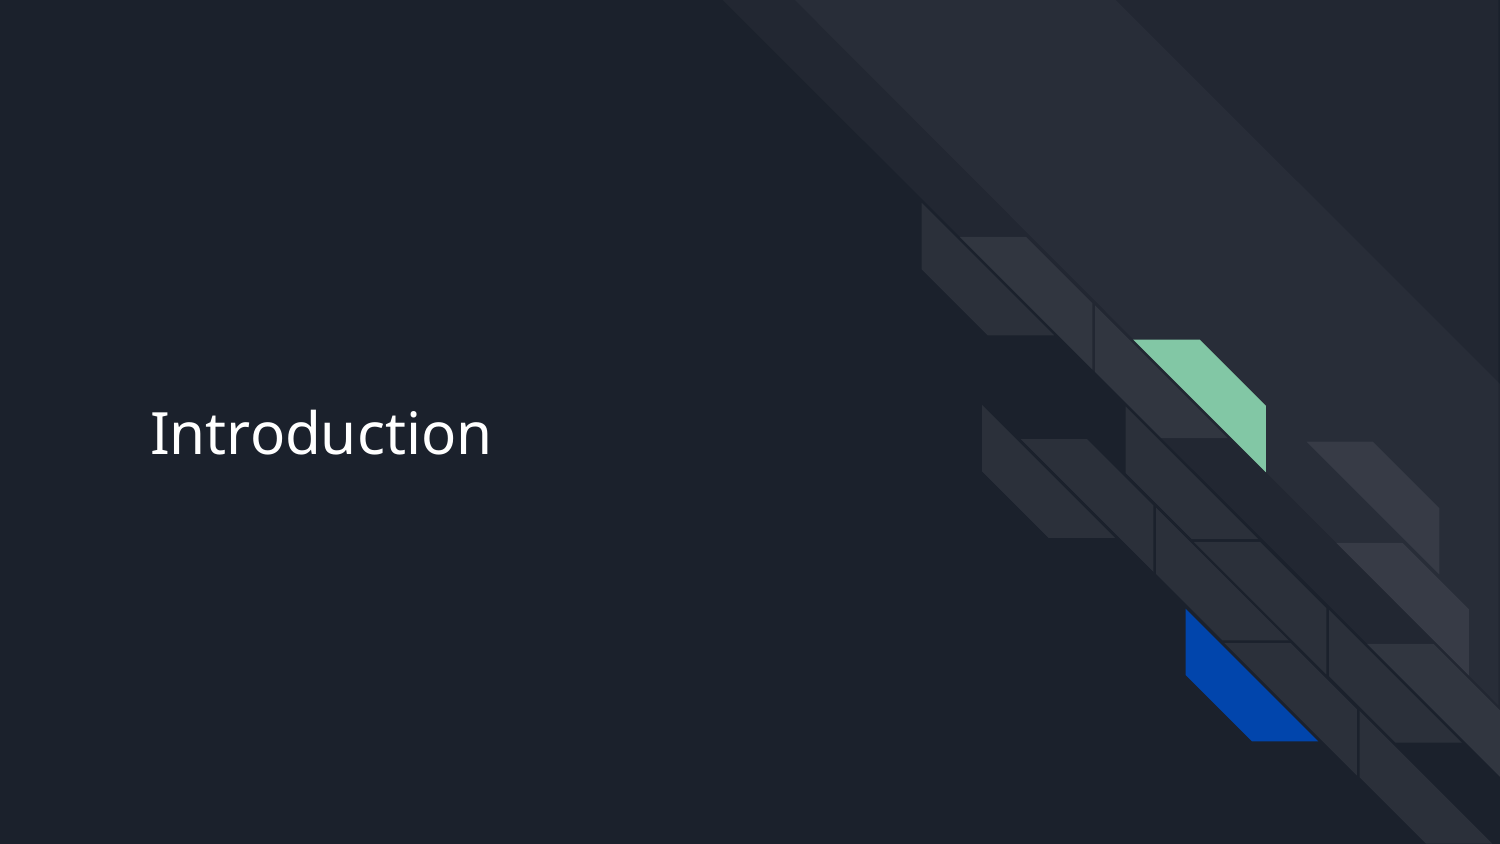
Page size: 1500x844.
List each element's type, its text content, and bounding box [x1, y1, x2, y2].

title Introduction [135, 336, 888, 526]
